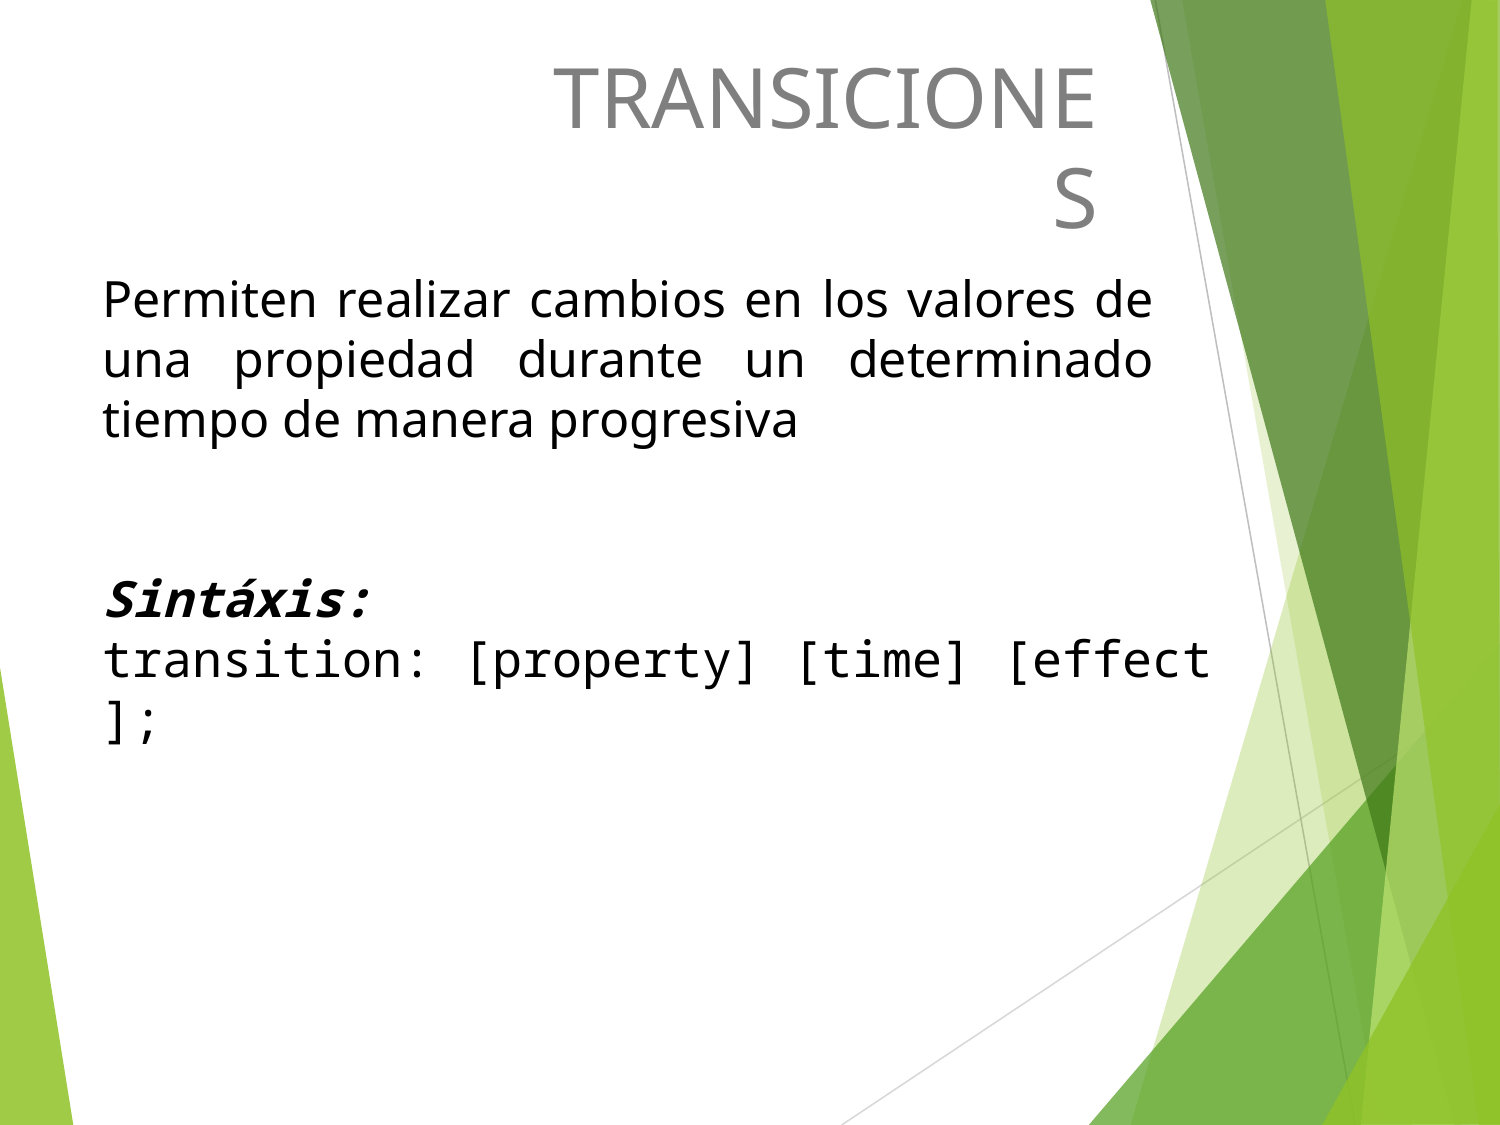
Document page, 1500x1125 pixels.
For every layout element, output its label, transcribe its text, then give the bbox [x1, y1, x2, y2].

text_box TRANSICIONES [499, 37, 1113, 253]
text_box Sintáxis: transition: [property] [time] [effect]; [87, 560, 1238, 756]
text_box Permiten realizar cambios en los valores de una propiedad durante un determinado tiempo de manera progresiva [87, 259, 1170, 455]
